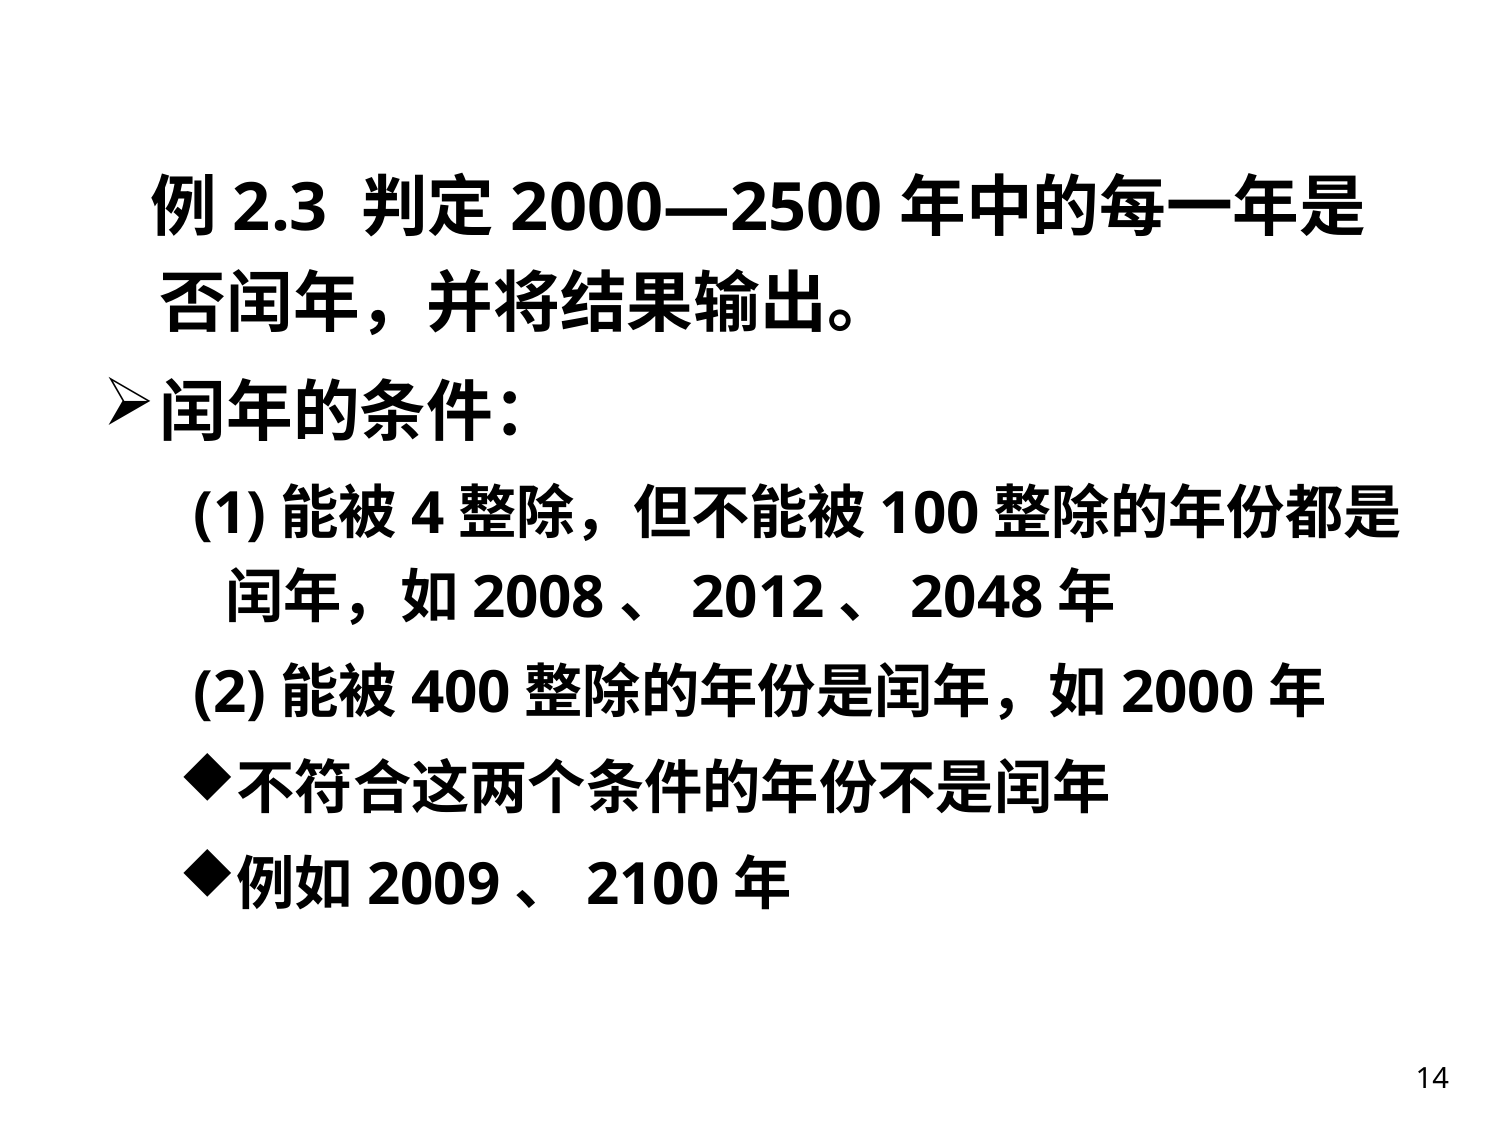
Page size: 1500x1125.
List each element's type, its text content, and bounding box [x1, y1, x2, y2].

list 例2.3 判定2000—2500年中的每一年是否闰年，并将结果输出。 闰年的条件： (1)能被4整除，但不能被100整除的年份都是闰年，如2008、2012、2048年 (2)能被400整除的年份是闰年，如2000年 不符合这两个条件的年份不是闰年 例如2009、2100年 [88, 140, 1426, 973]
slide_number 14 [1151, 1031, 1465, 1107]
